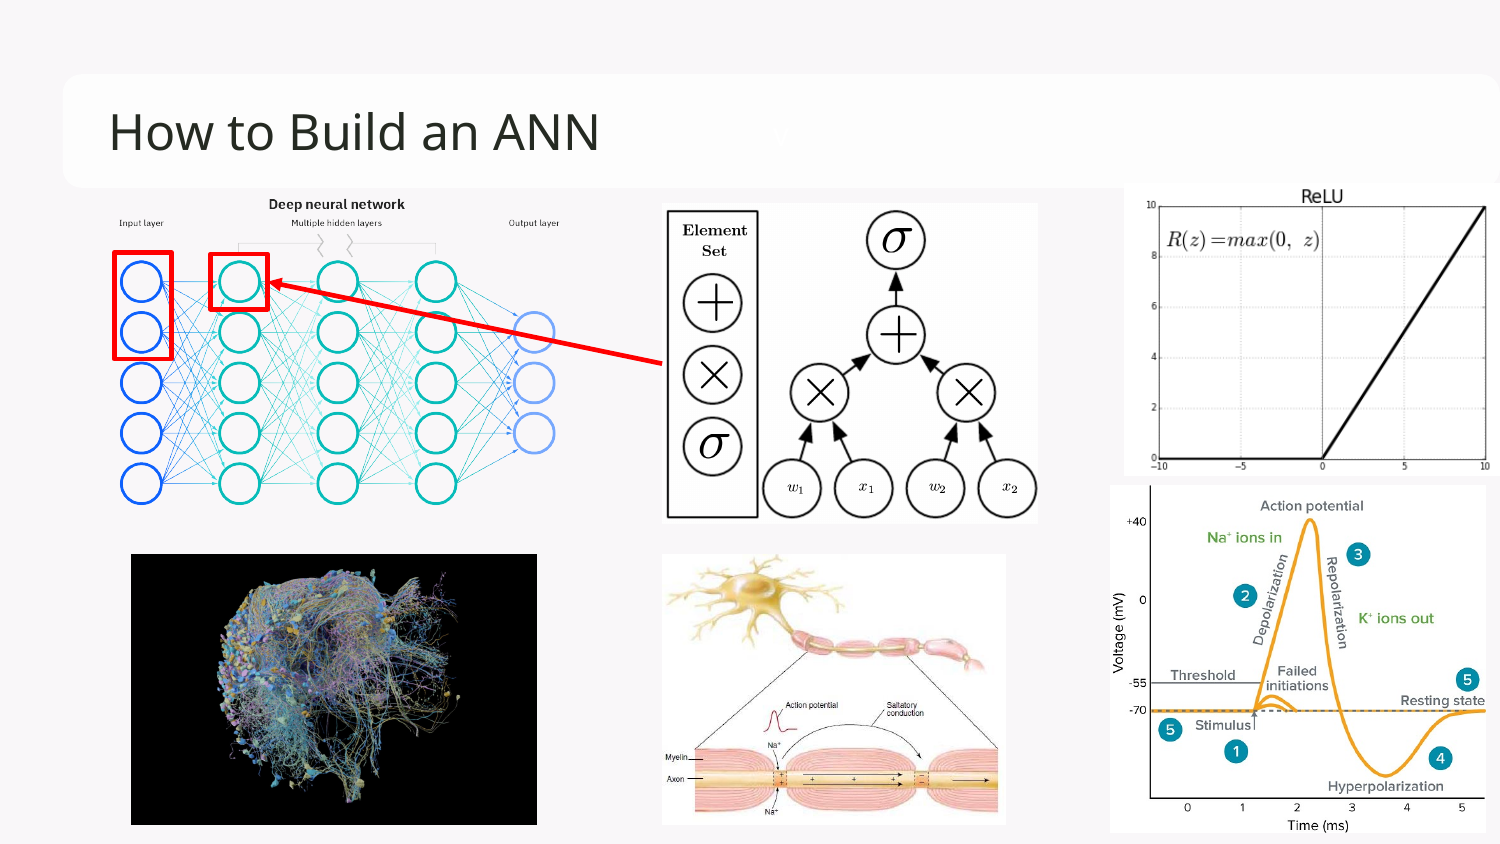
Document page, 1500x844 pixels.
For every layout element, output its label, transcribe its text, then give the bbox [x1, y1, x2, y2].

picture [93, 181, 575, 524]
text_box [267, 281, 663, 364]
picture [1110, 485, 1486, 834]
picture [661, 554, 1006, 825]
title How to Build an ANN [93, 95, 1407, 173]
picture [661, 203, 1038, 524]
picture [1124, 183, 1500, 476]
picture [131, 554, 537, 825]
